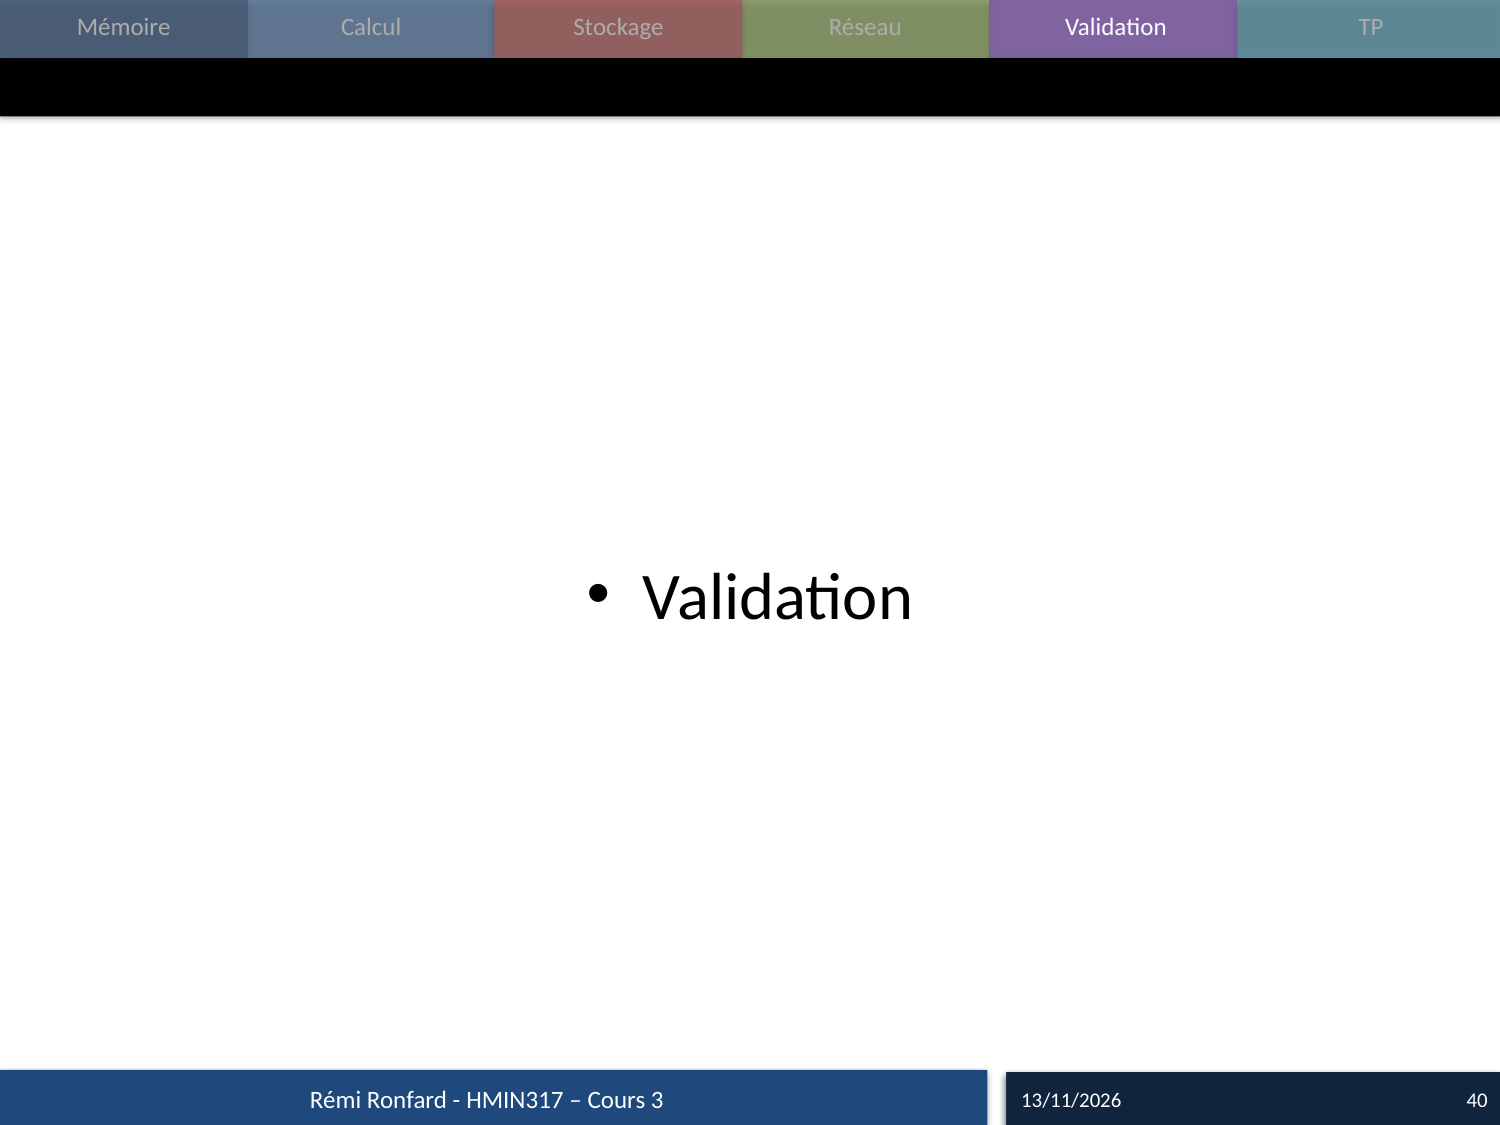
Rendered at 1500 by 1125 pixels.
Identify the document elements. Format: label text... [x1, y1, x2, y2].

footer Rémi Ronfard - HMIN317 – Cours 3 [0, 1069, 988, 1125]
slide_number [1006, 1070, 1153, 1125]
slide_number 40 [1153, 1071, 1500, 1125]
list Validation [75, 179, 1425, 1005]
